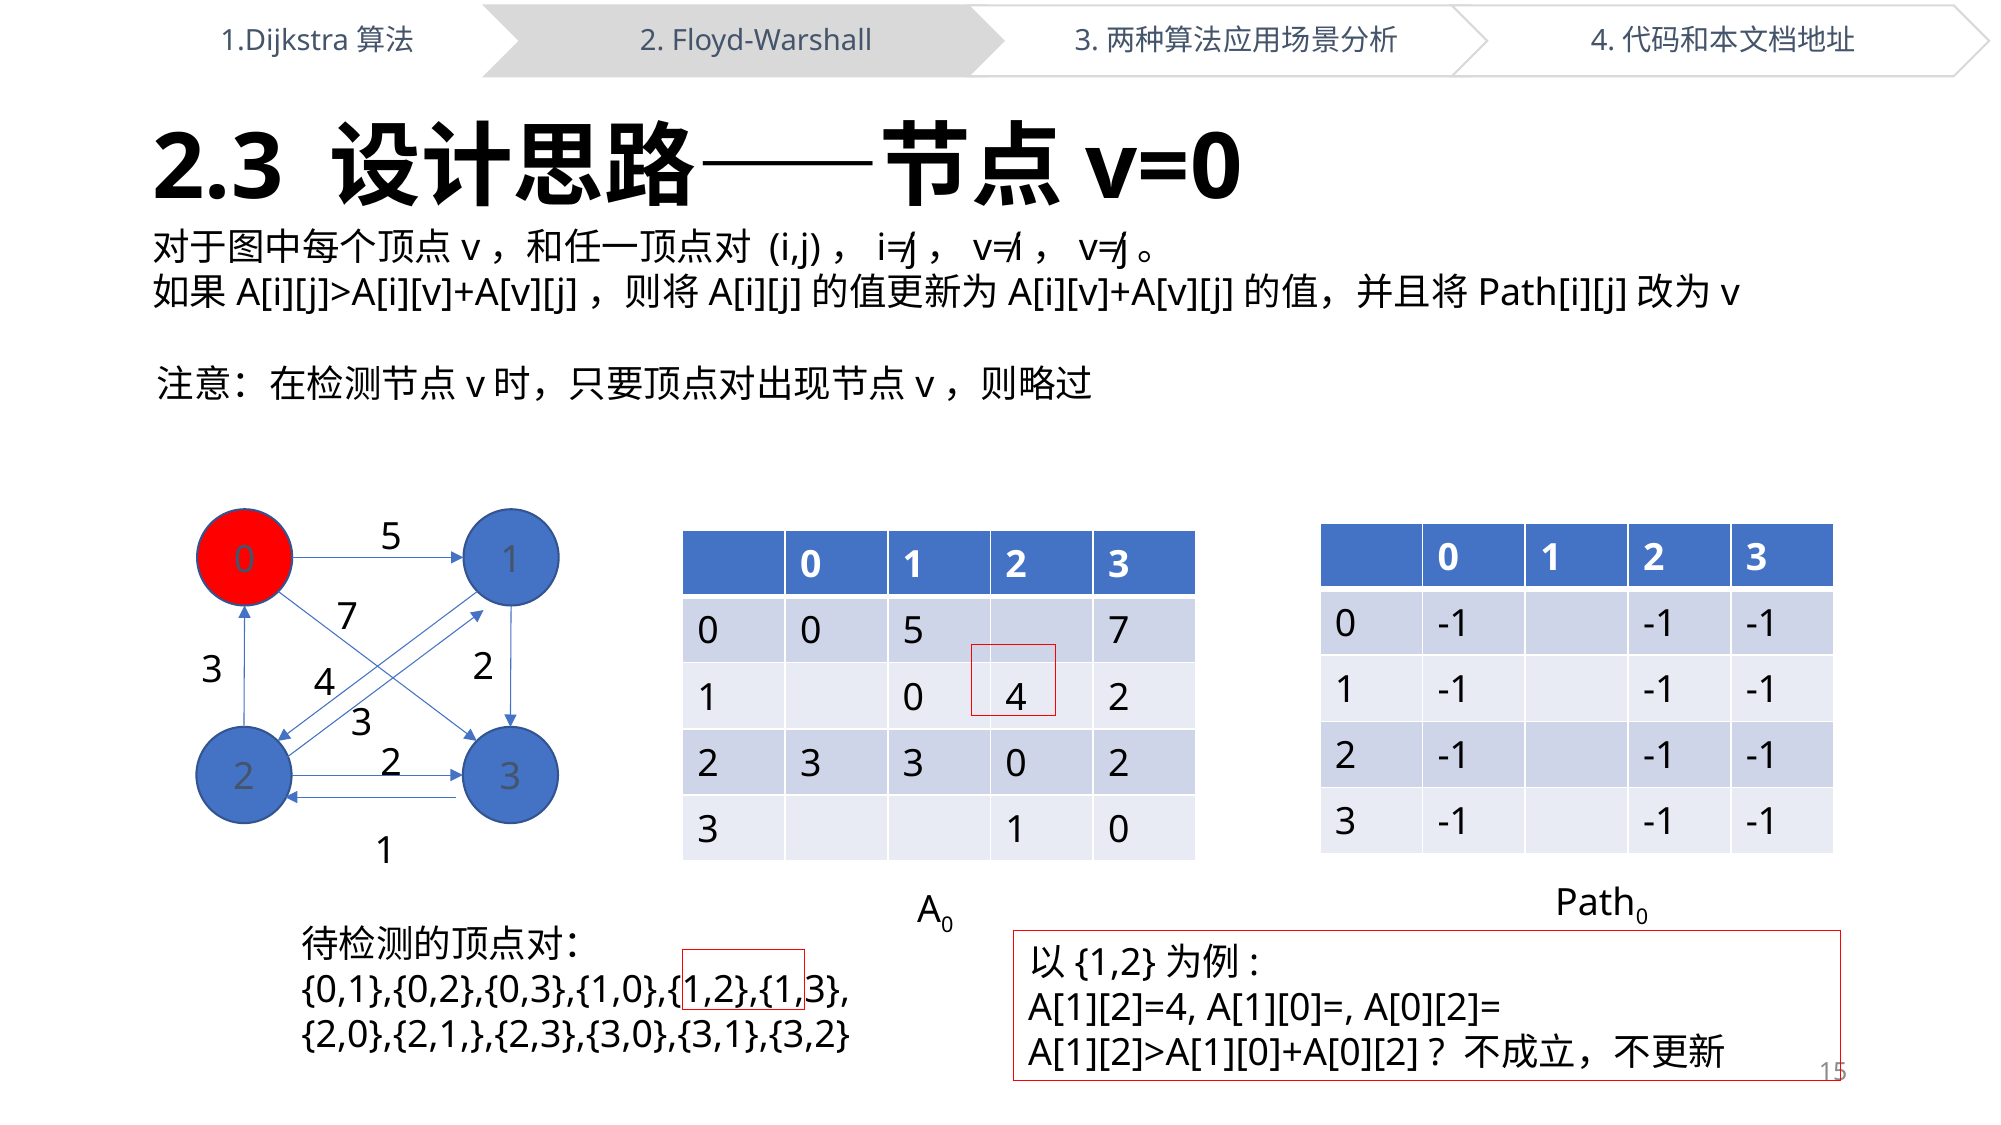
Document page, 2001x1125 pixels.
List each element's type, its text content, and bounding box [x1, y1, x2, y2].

text_box 注意：在检测节点v时，只要顶点对出现节点v，则略过 [142, 352, 1109, 413]
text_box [0, 5, 1991, 77]
text_box 对于图中每个顶点v，和任一顶点对 (i,j)，i≠j，v≠i，v≠j。 如果A[i][j]>A[i][v]+A[v][j]，则将A[i][j]的值更新为A[i][v]+A[v][j]的值，并且将Path[i][j]改为v [137, 215, 1910, 321]
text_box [185, 504, 1667, 1064]
title 2.3 设计思路——节点v=0 [137, 77, 1863, 215]
slide_number 15 [1412, 1042, 1863, 1103]
